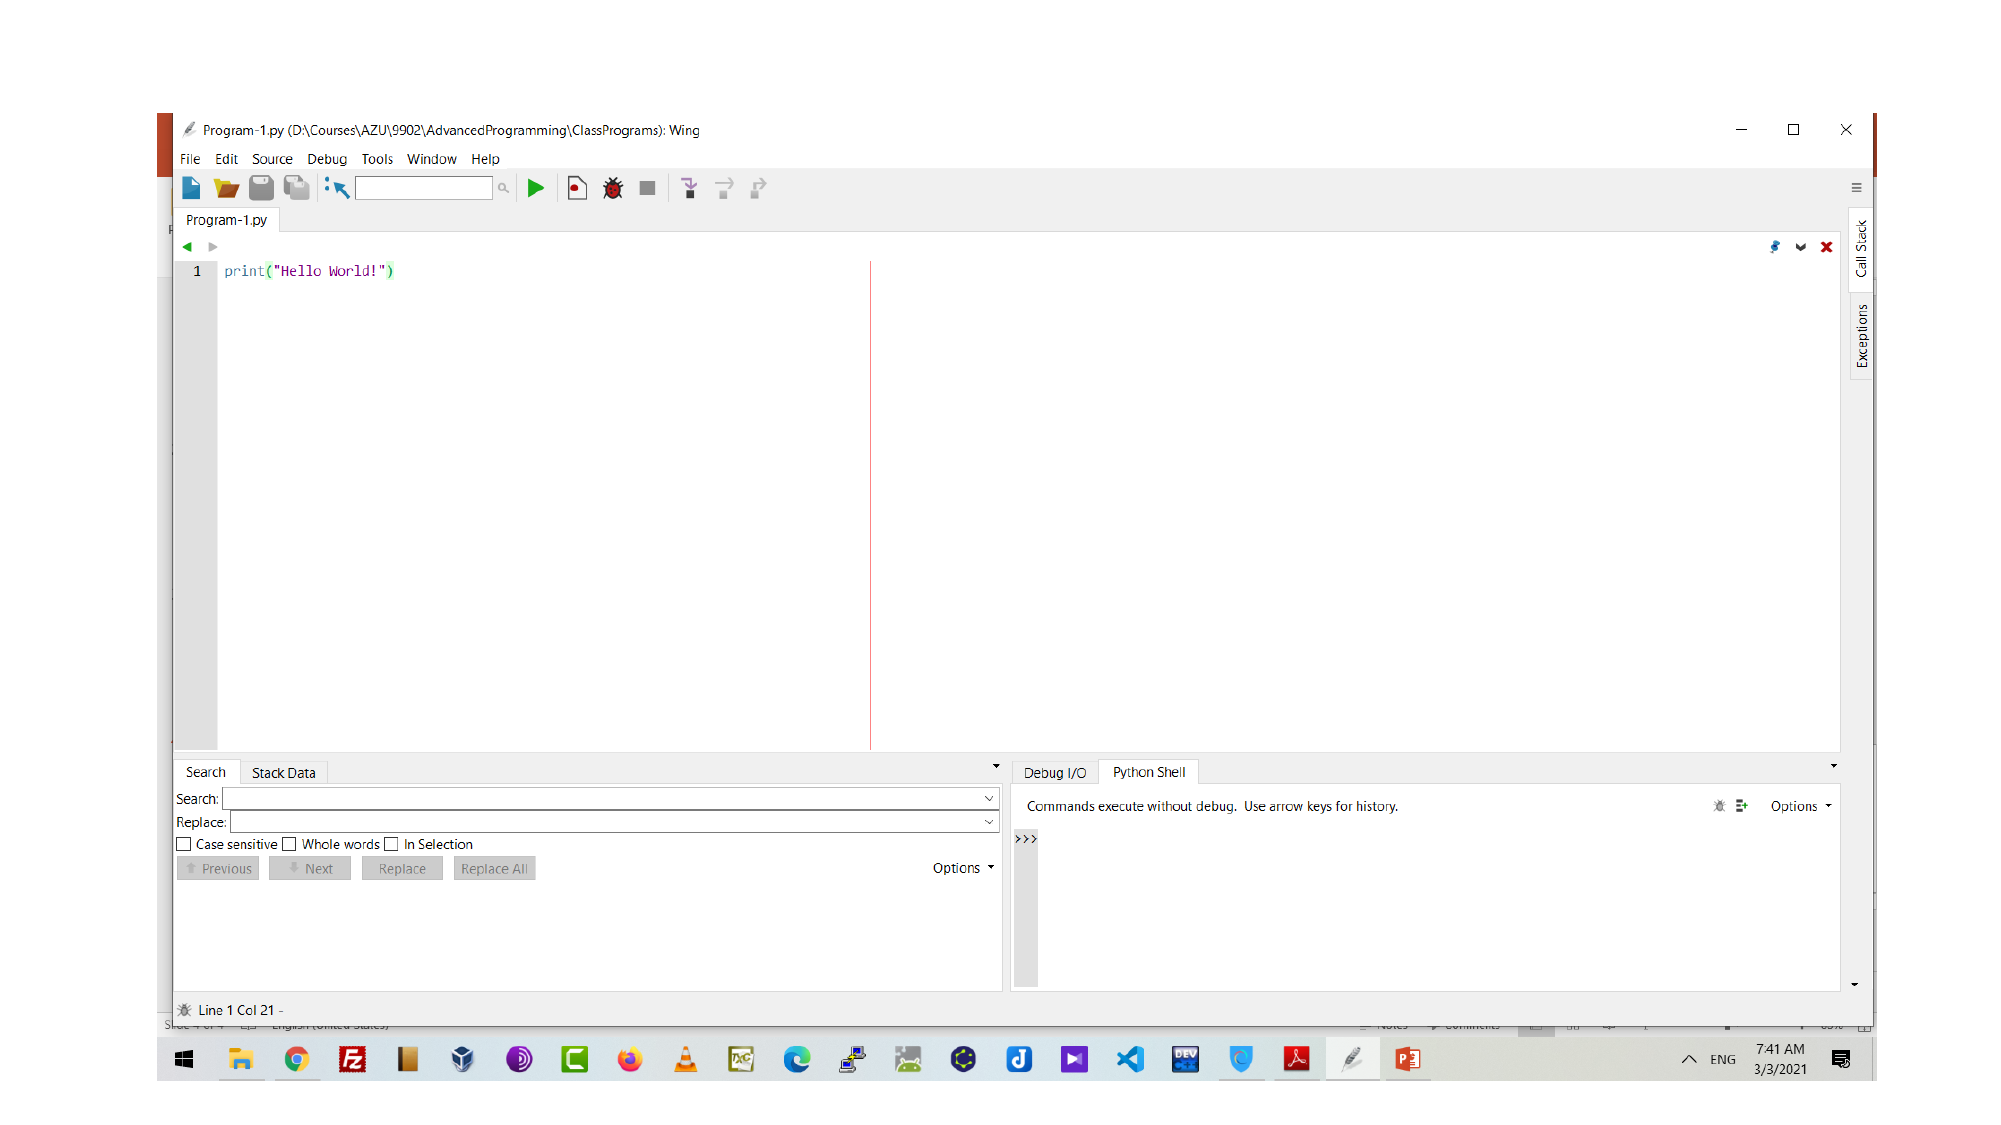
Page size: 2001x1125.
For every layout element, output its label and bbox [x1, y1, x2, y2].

picture [157, 113, 1877, 1081]
